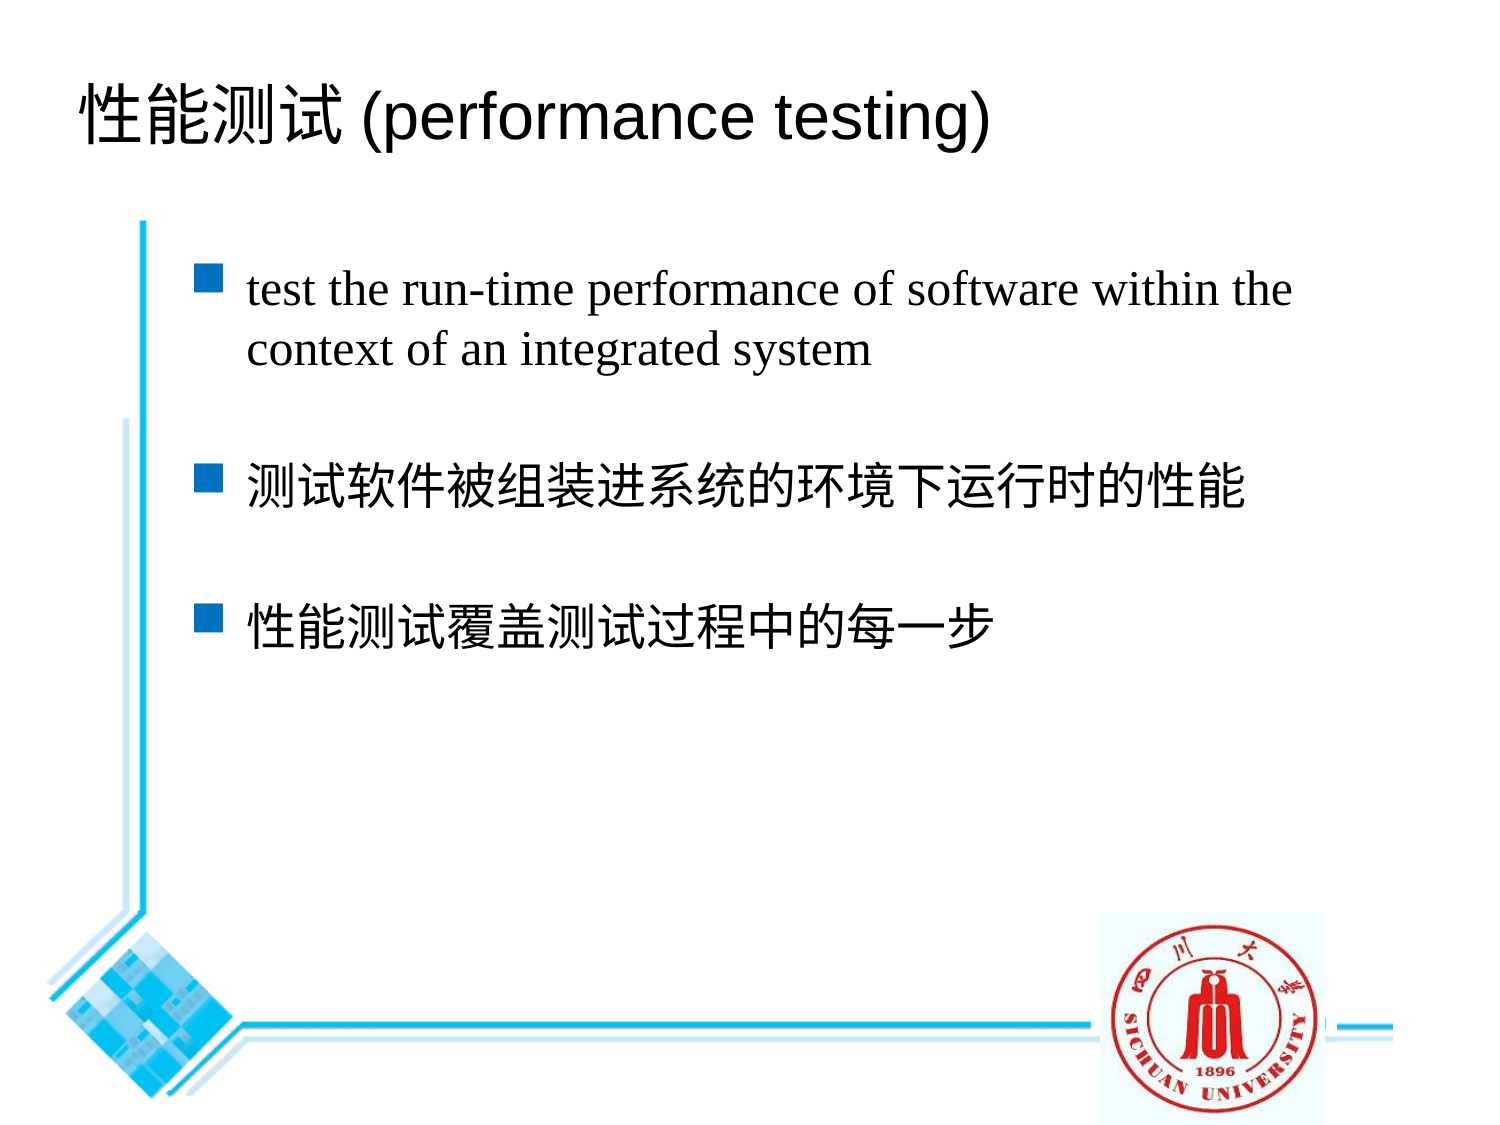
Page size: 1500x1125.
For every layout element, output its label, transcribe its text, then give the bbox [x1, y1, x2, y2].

picture [35, 209, 1393, 1125]
list test the run-time performance of software within the context of an integrated system 测试软件被组装进系统的环境下运行时的性能 性能测试覆盖测试过程中的每一步 [174, 247, 1413, 1035]
title 性能测试(performance testing) [62, 37, 1413, 188]
